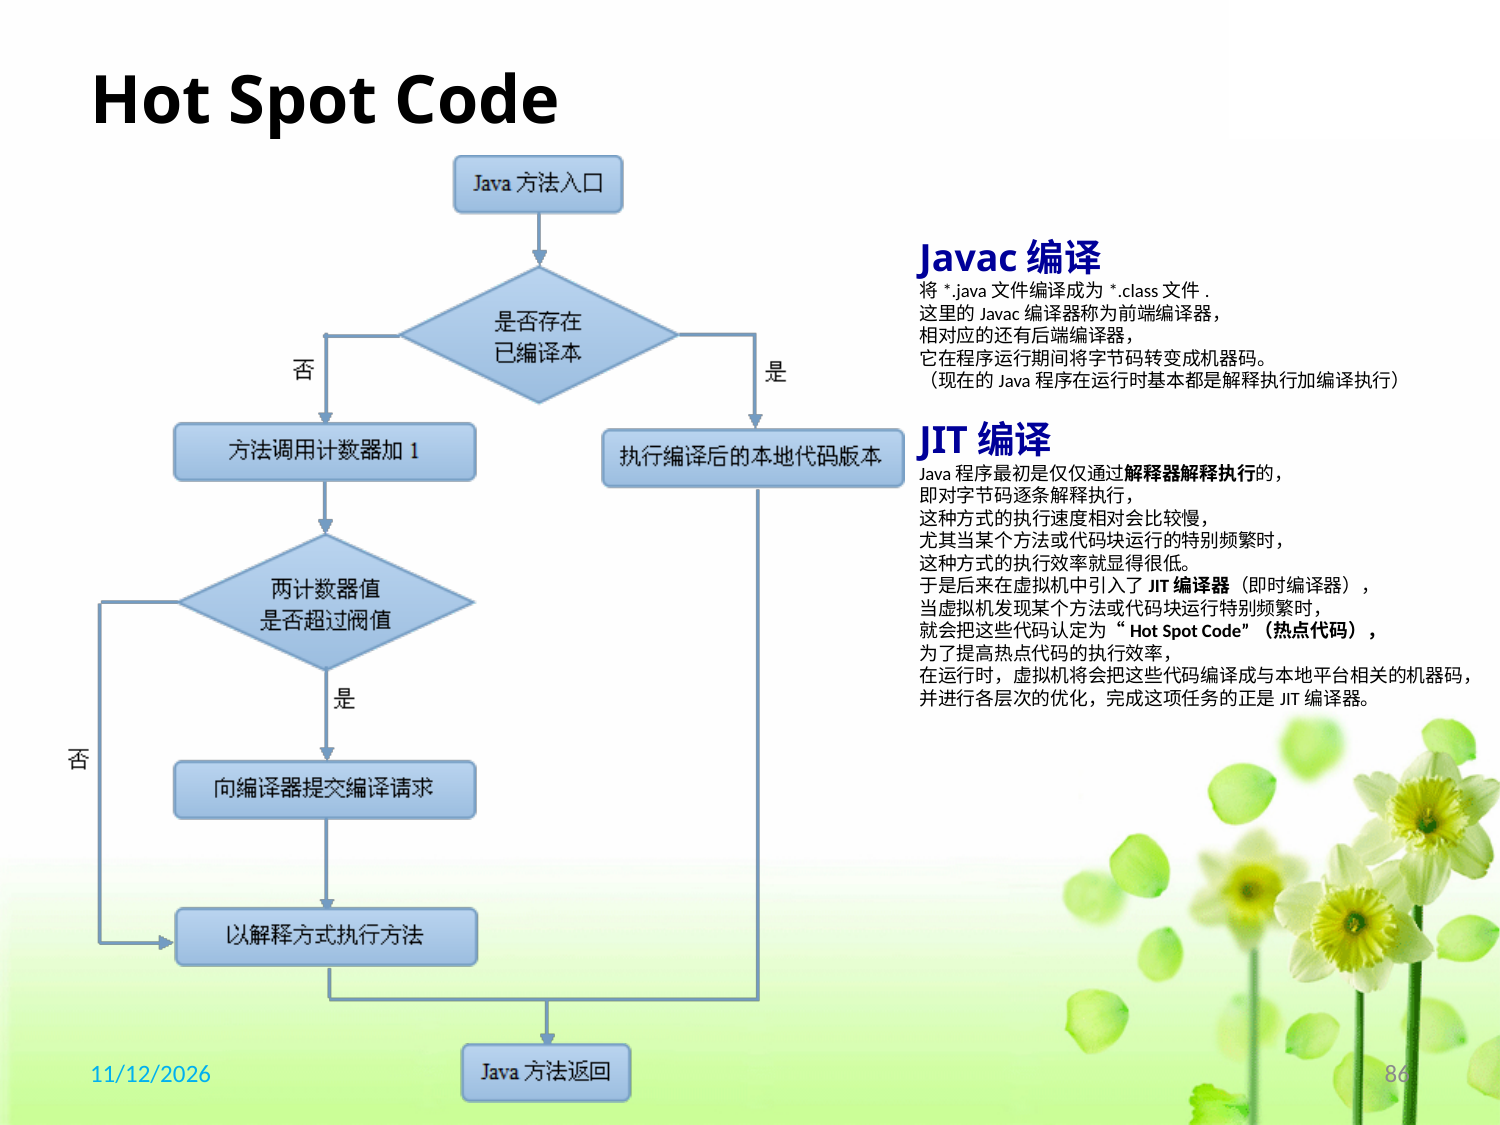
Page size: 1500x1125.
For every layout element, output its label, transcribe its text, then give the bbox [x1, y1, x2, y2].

title Hot Spot Code [75, 45, 1425, 149]
text_box JIT编译 Java程序最初是仅仅通过解释器解释执行的， 即对字节码逐条解释执行， 这种方式的执行速度相对会比较慢， 尤其当某个方法或代码块运行的特别频繁时， 这种方式的执行效率就显得很低。 于是后来在虚拟机中引入了JIT编译器（即时编译器）， 当虚拟机发现某个方法或代码块运行特别频繁时， 就会把这些代码认定为“Hot Spot Code”（热点代码）， 为了提高热点代码的执行效率， 在运行时，虚拟机将会把这些代码编译成与本地平台相关的机器码， 并进行各层次的优化，完成这项任务的正是JIT编译器。 [908, 408, 1483, 717]
text_box Javac编译 将*.java文件编译成为*.class文件. 这里的Javac编译器称为前端编译器， 相对应的还有后端编译器， 它在程序运行期间将字节码转变成机器码。 （现在的Java程序在运行时基本都是解释执行加编译执行） [908, 226, 1483, 399]
picture [0, 0, 1500, 1125]
slide_number 86 [1074, 1042, 1425, 1103]
